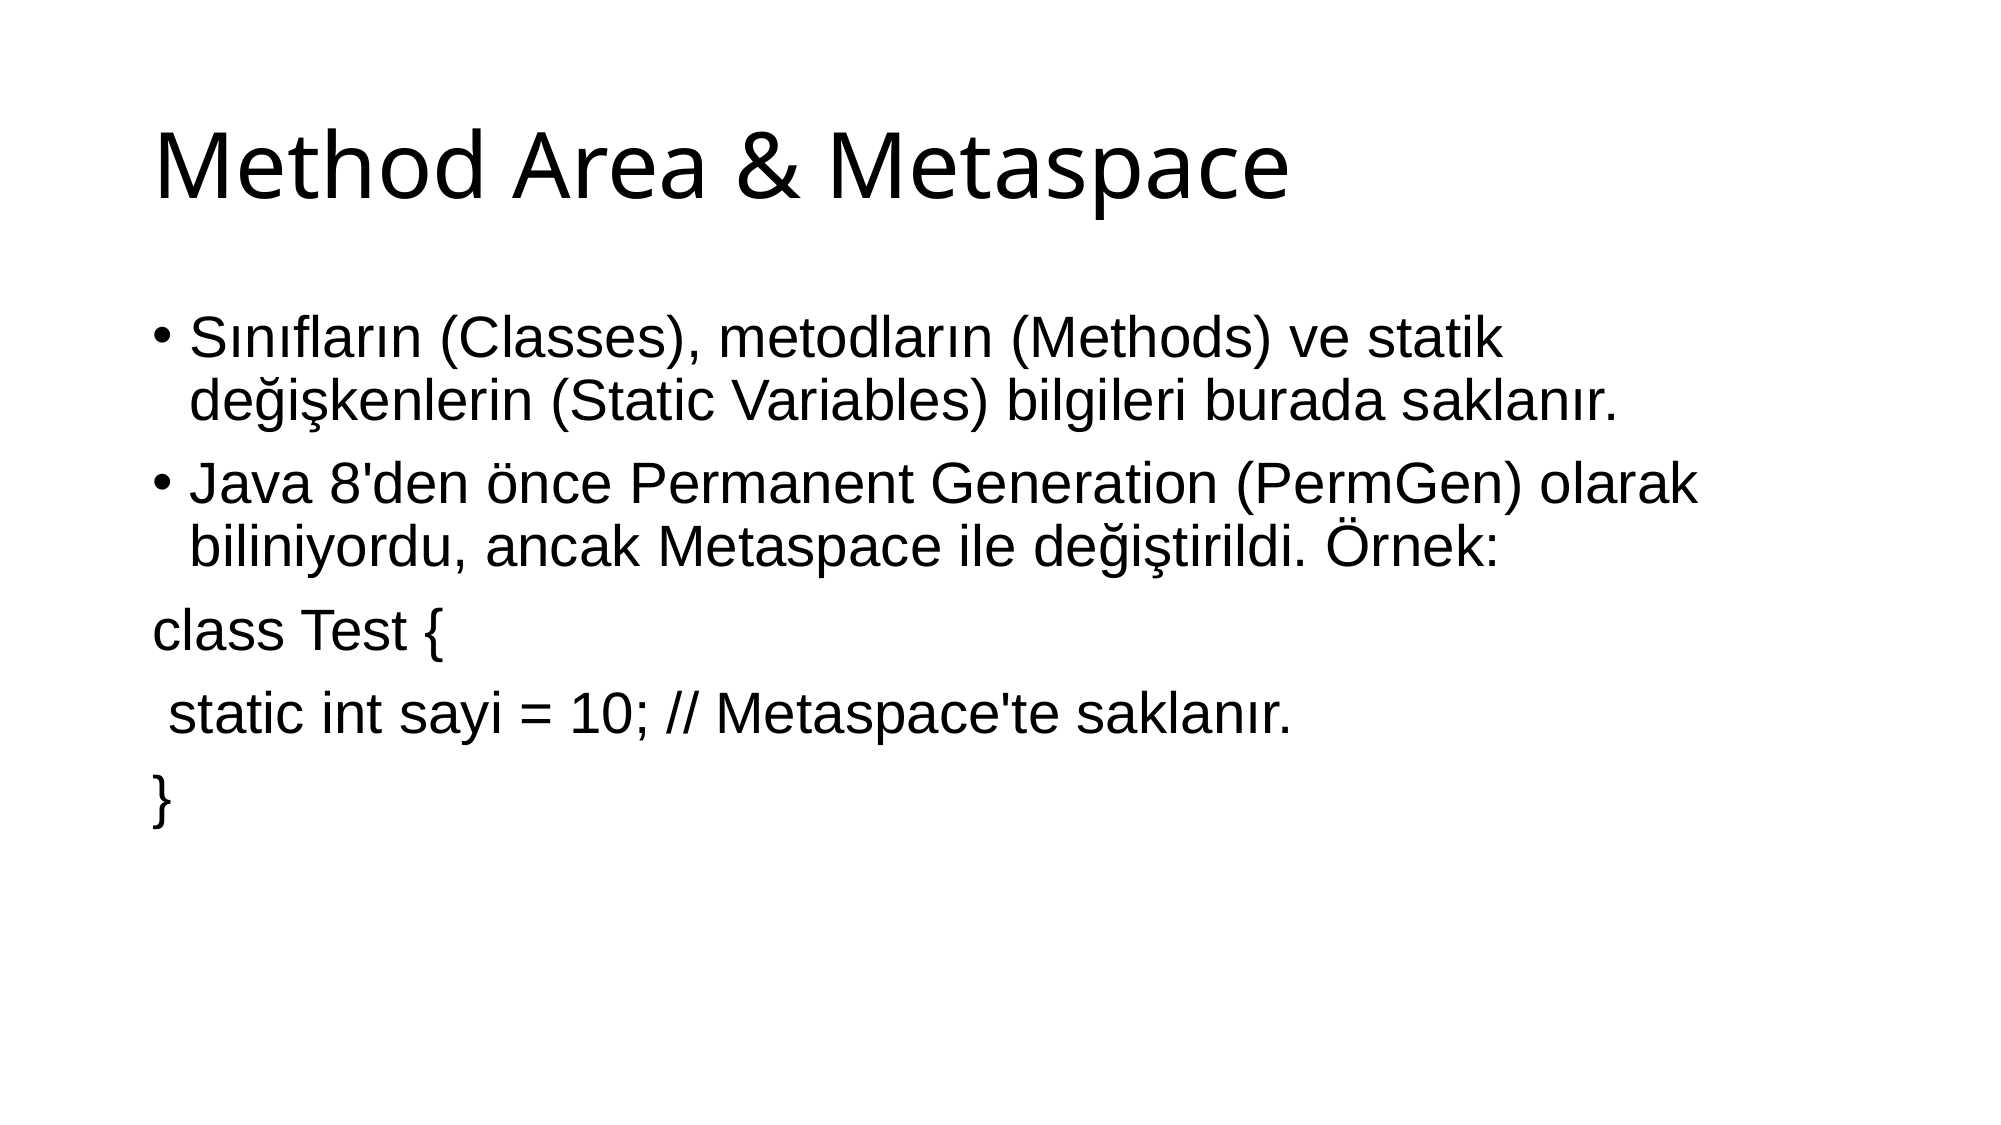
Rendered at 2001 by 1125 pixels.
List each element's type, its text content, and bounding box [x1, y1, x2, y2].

list Sınıfların (Classes), metodların (Methods) ve statik değişkenlerin (Static Variables) bilgileri burada saklanır. Java 8'den önce Permanent Generation (PermGen) olarak biliniyordu, ancak Metaspace ile değiştirildi. Örnek: class Test { static int sayi = 10; // Metaspace'te saklanır. } [137, 299, 1863, 1014]
title Method Area & Metaspace [137, 59, 1863, 278]
